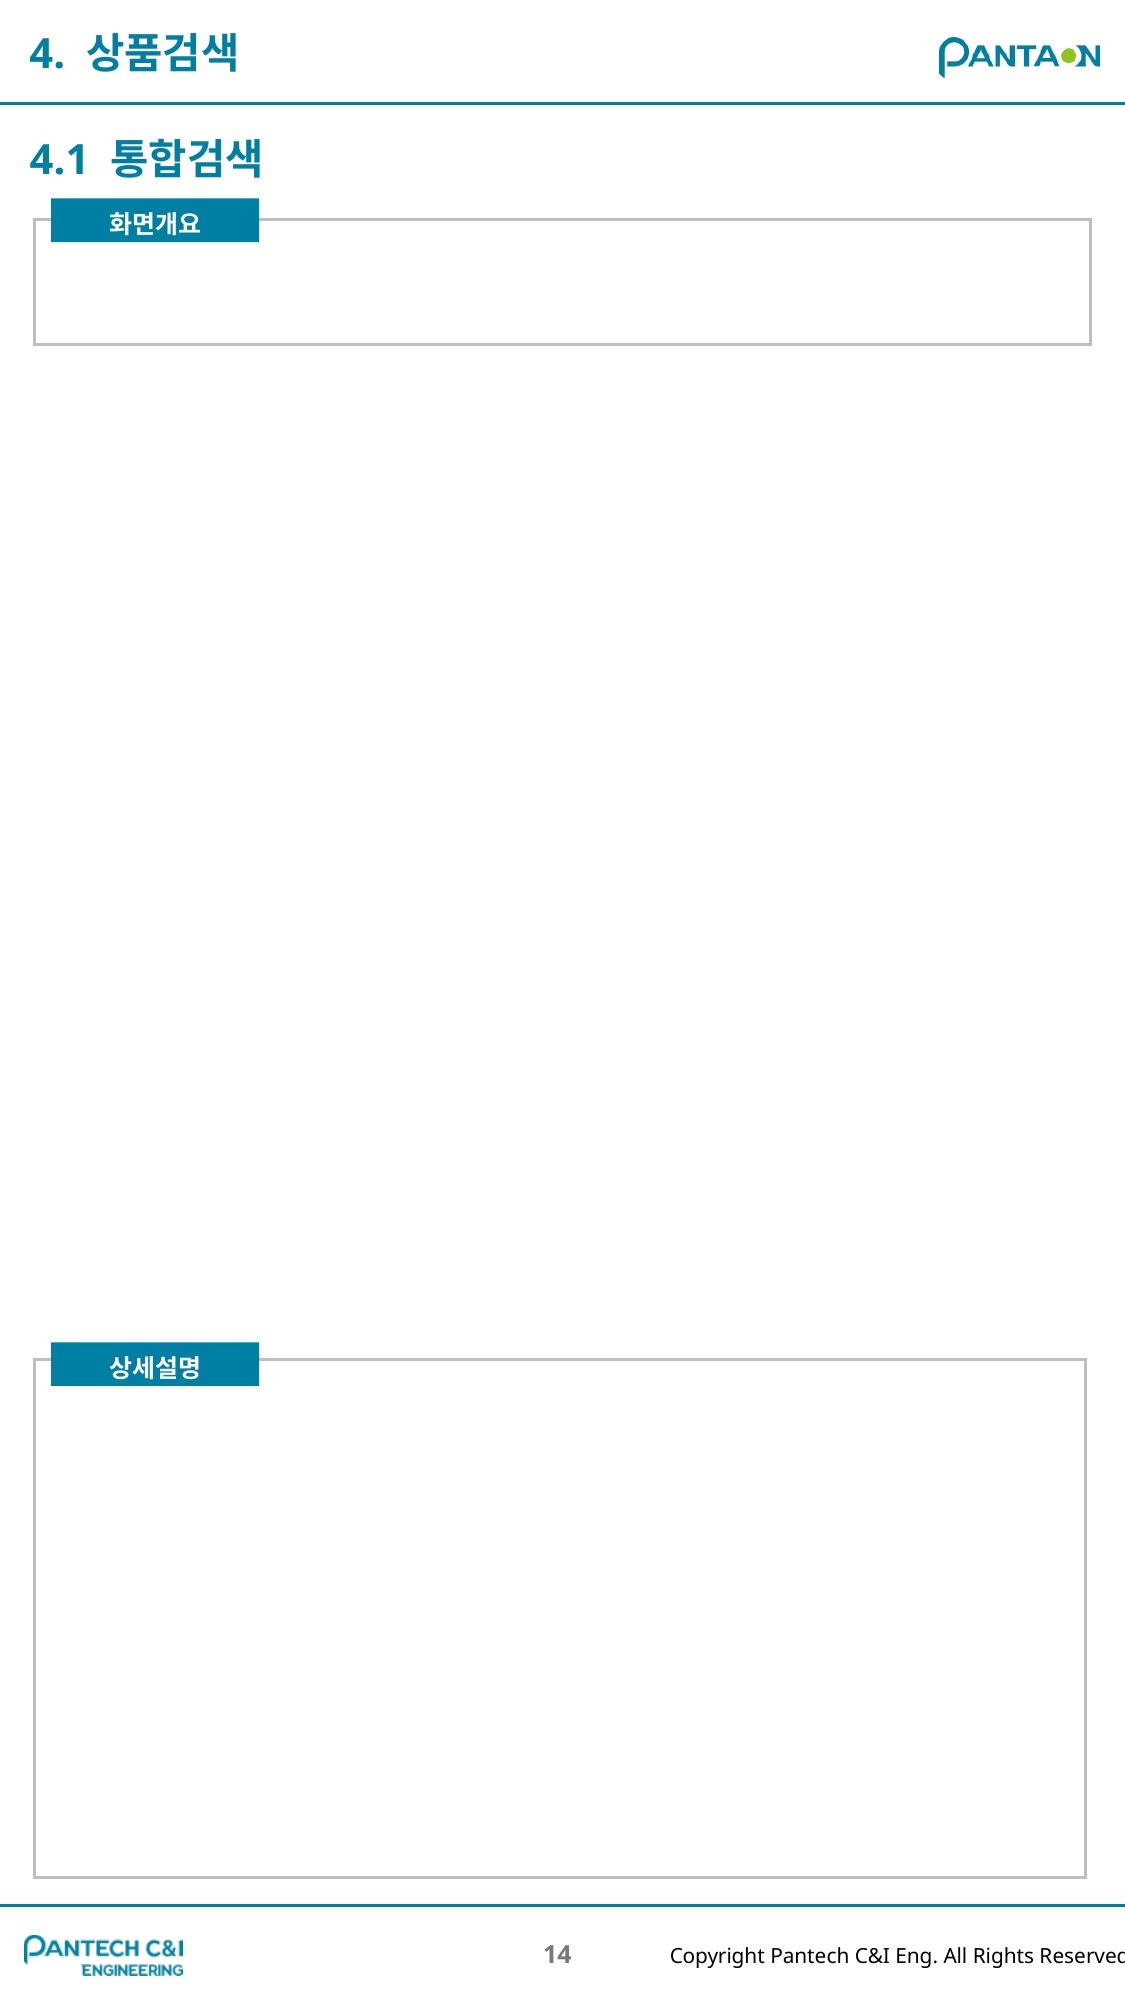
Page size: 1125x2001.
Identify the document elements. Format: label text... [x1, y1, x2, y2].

text_box 4.1 통합검색 [14, 125, 280, 190]
picture [945, 37, 1100, 78]
picture [24, 1935, 183, 1976]
slide_number 14 [430, 1930, 684, 1980]
picture [939, 37, 948, 46]
text_box 4. 상품검색 [14, 19, 256, 85]
